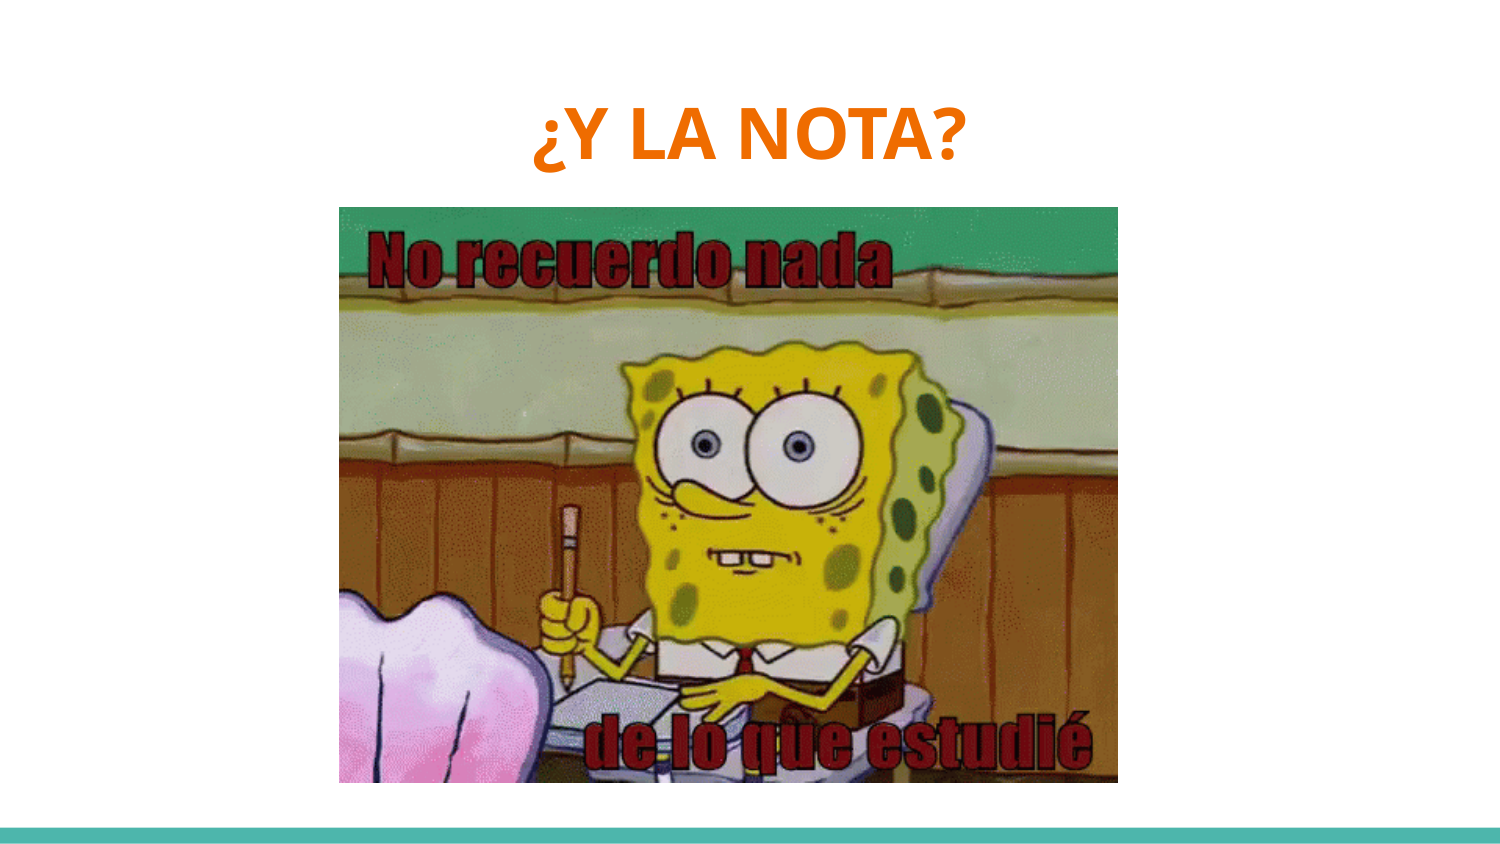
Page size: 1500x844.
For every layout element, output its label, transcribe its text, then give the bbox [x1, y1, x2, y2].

picture [339, 207, 1118, 783]
title ¿Y LA NOTA? [51, 72, 1449, 189]
